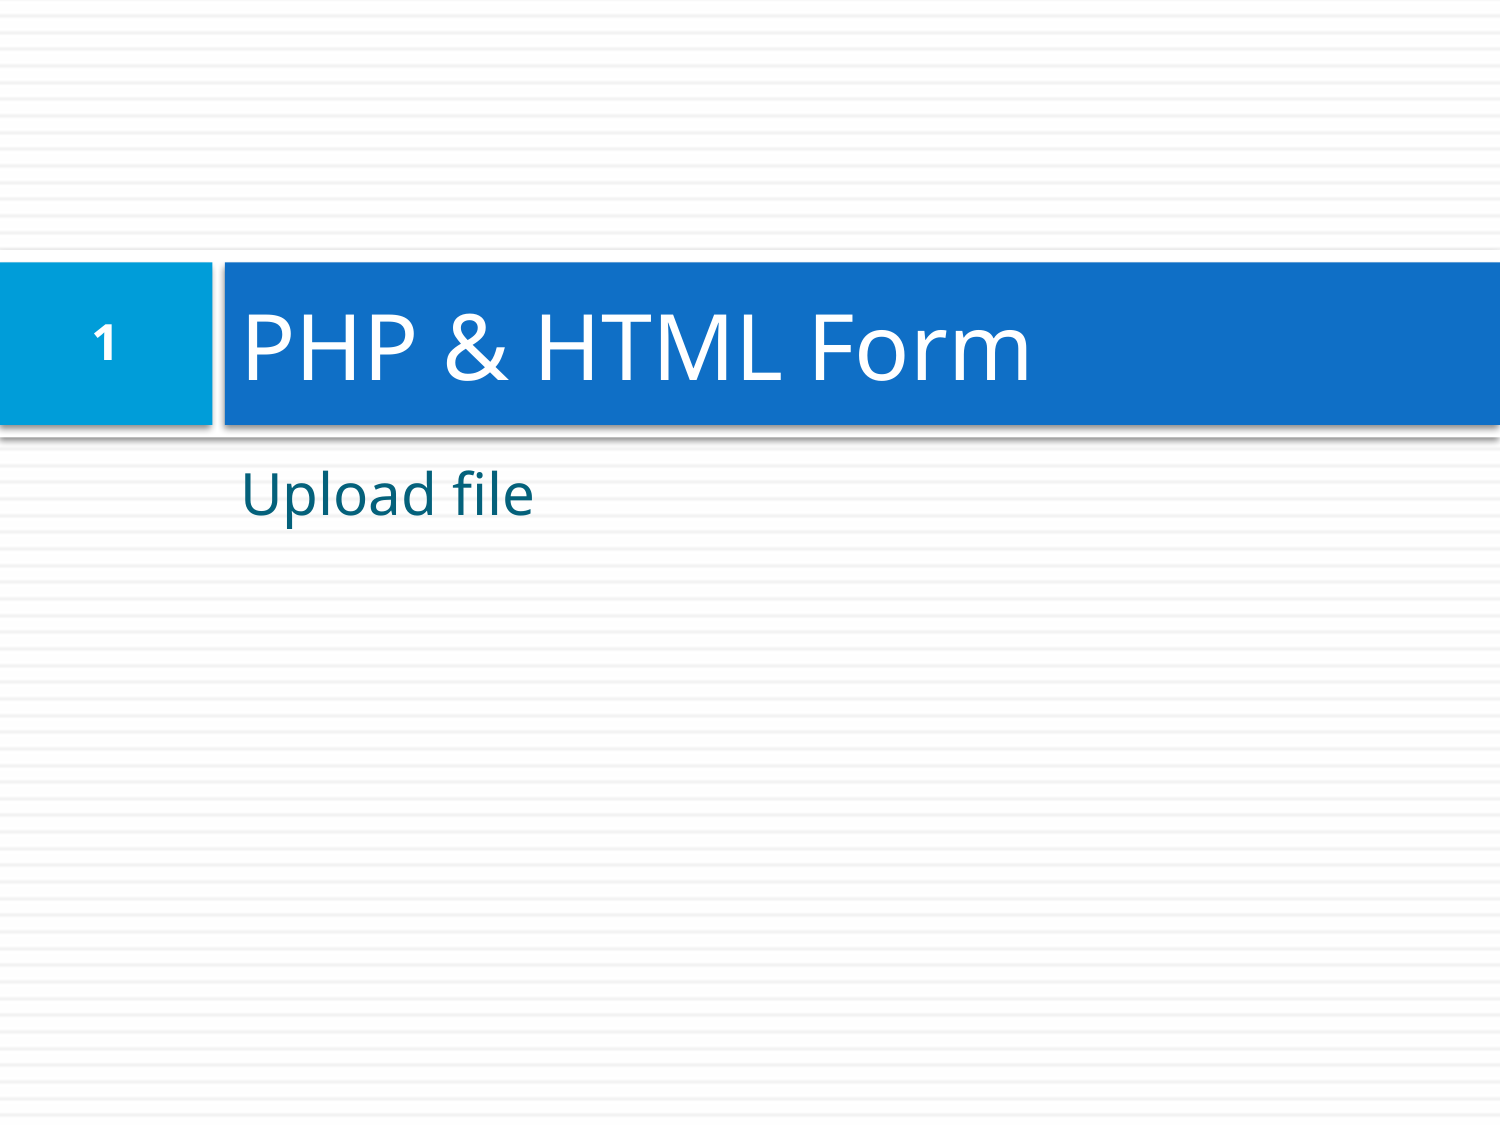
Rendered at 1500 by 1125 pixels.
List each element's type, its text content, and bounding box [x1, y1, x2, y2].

list Upload file [224, 449, 1394, 725]
title PHP & HTML Form [224, 262, 1476, 426]
slide_number 1 [0, 287, 213, 403]
